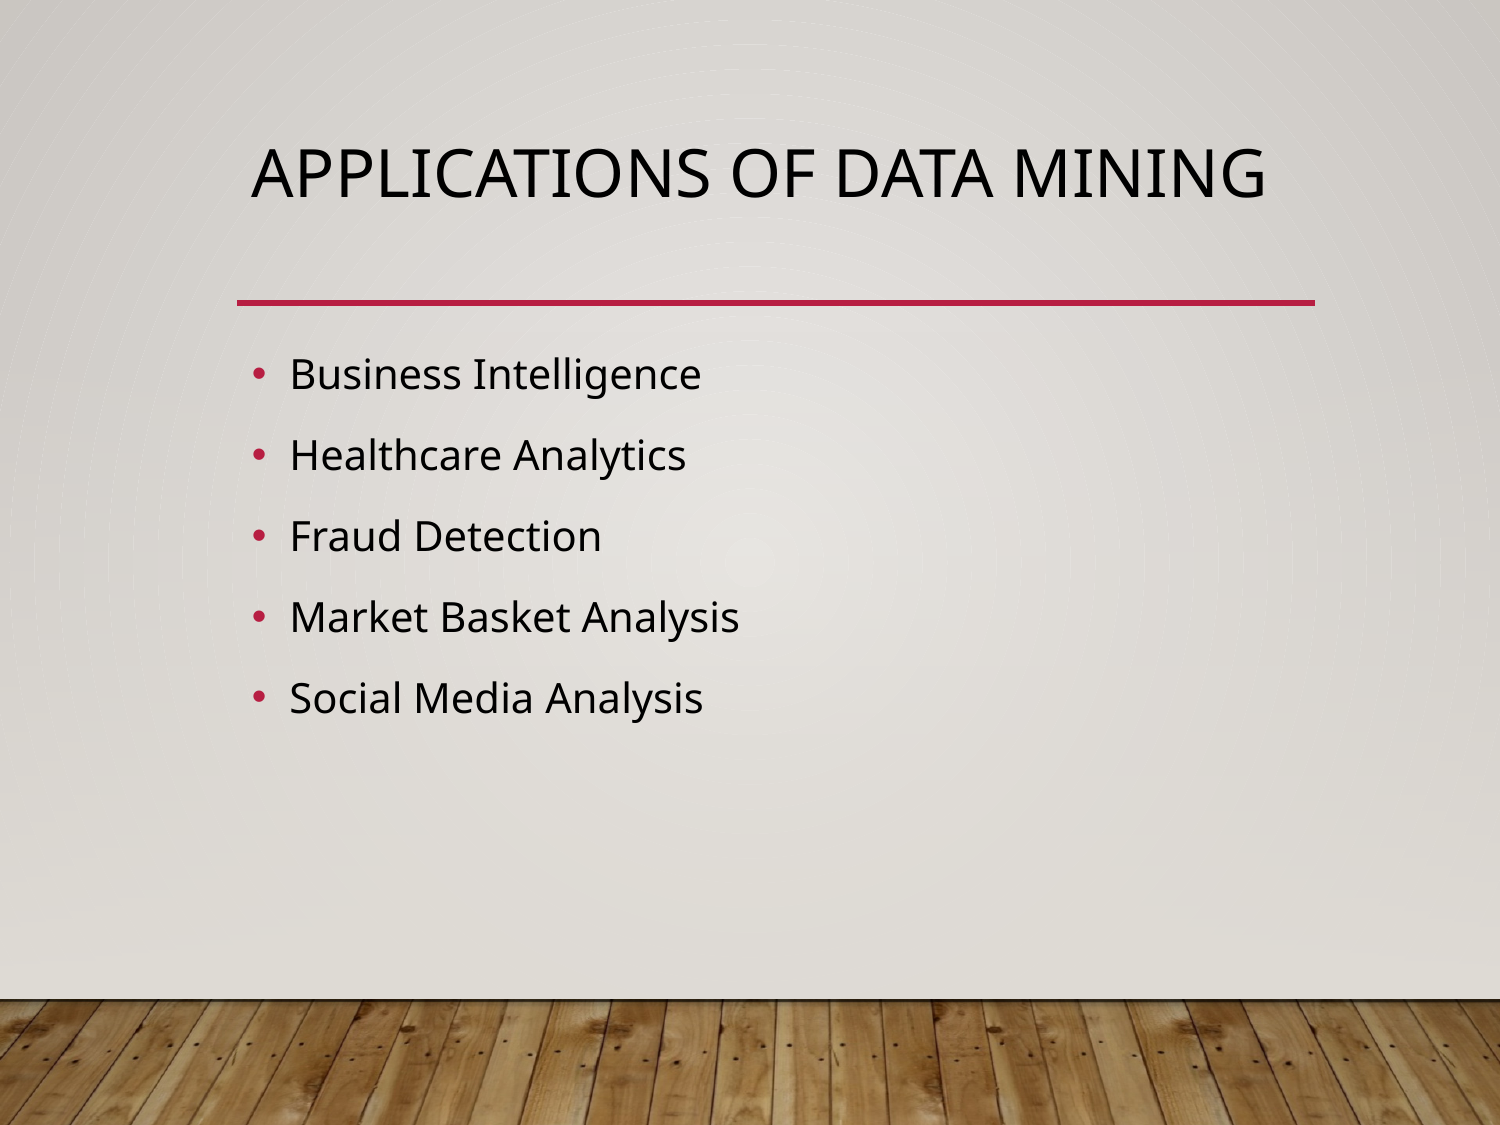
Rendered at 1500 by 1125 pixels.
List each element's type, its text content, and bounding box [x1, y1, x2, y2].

title Applications of Data Mining [236, 131, 1315, 305]
list Business Intelligence Healthcare Analytics Fraud Detection Market Basket Analysis Social Media Analysis [236, 330, 1315, 897]
picture [0, 999, 1500, 1125]
